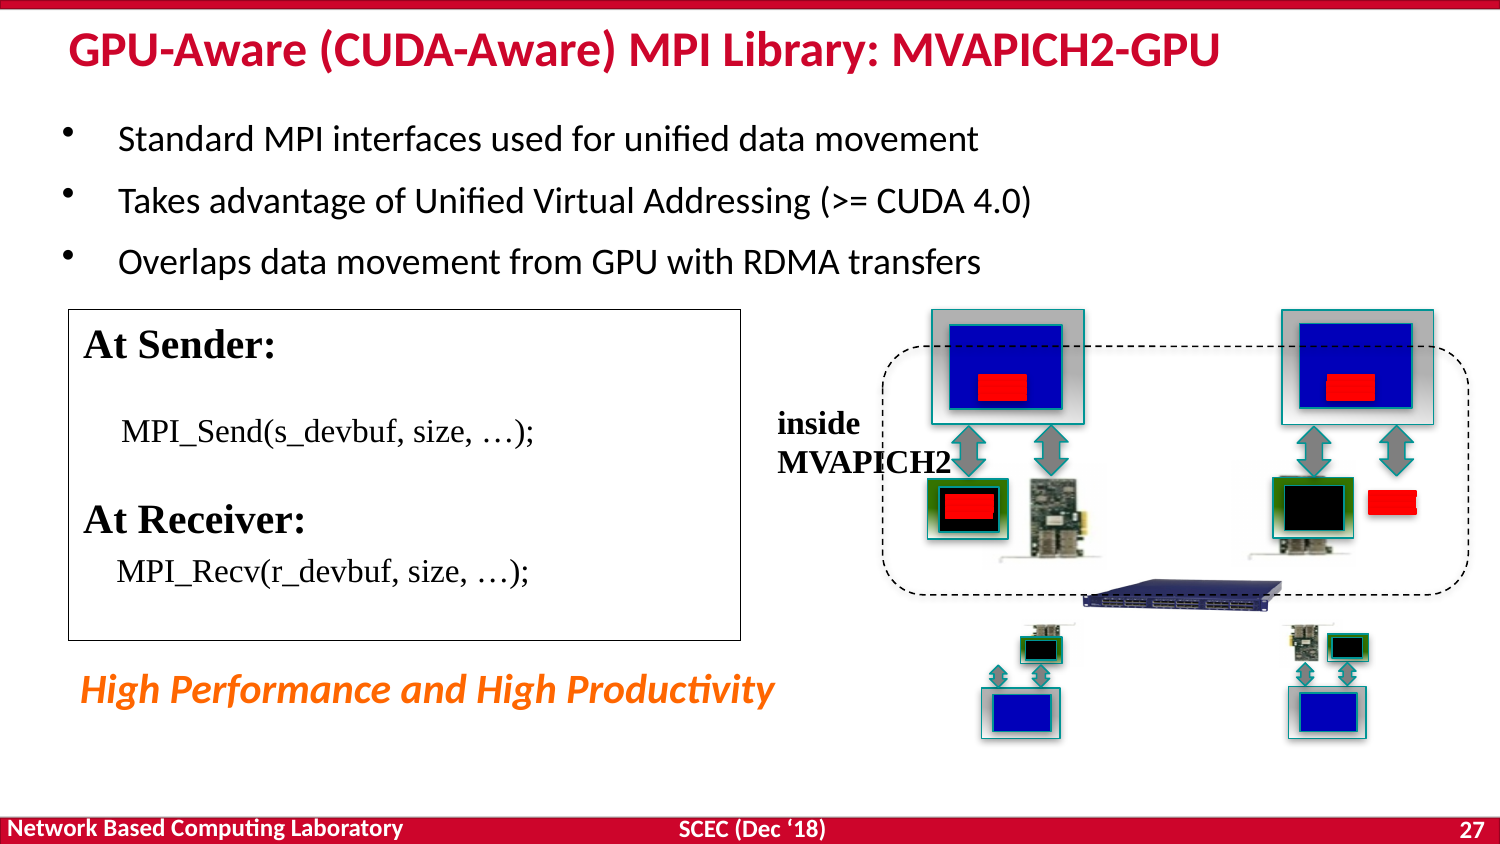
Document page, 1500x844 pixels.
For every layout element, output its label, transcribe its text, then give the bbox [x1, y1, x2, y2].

text_box [1438, 347, 1470, 595]
text_box MPI_Send(s_devbuf, size, …); [81, 393, 712, 457]
text_box [881, 488, 922, 596]
text_box [881, 345, 922, 393]
list Standard MPI interfaces used for unified data movement Takes advantage of Unified Virtual Addressing (>= CUDA 4.0) Overlaps data movement from GPU with RDMA transfers [46, 97, 1428, 183]
text_box High Performance and High Productivity [64, 654, 922, 739]
title GPU-Aware (CUDA-Aware) MPI Library: MVAPICH2-GPU [53, 8, 1382, 104]
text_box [927, 309, 1434, 739]
text_box At Sender: At Receiver: MPI_Recv(r_devbuf, size, …); [68, 309, 741, 641]
text_box inside MVAPICH2 [762, 393, 922, 488]
